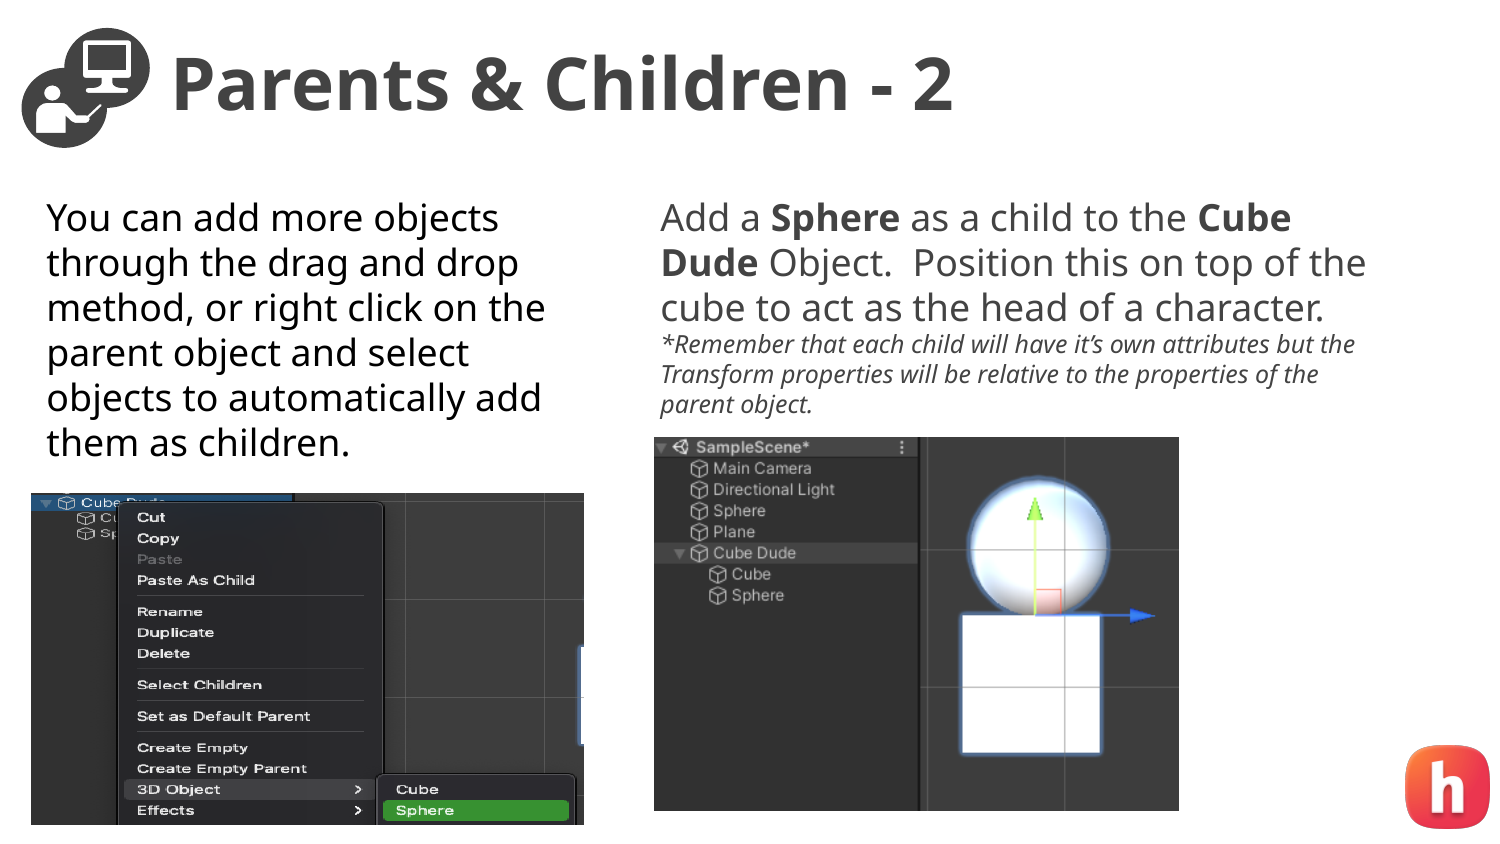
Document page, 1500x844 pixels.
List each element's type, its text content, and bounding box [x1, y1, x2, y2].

picture [31, 493, 584, 825]
picture [1405, 745, 1490, 829]
picture [654, 437, 1179, 811]
text_box You can add more objects through the drag and drop method, or right click on the parent object and select objects to automatically add them as children. [31, 178, 583, 479]
text_box Add a Sphere as a child to the Cube Dude Object. Position this on top of the cube to act as the head of a character. *Remember that each child will have it’s own attributes but the Transform properties will be relative to the properties of the parent object. [645, 178, 1407, 434]
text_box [21, 27, 150, 148]
text_box Parents & Children - 2 [154, 22, 1500, 134]
